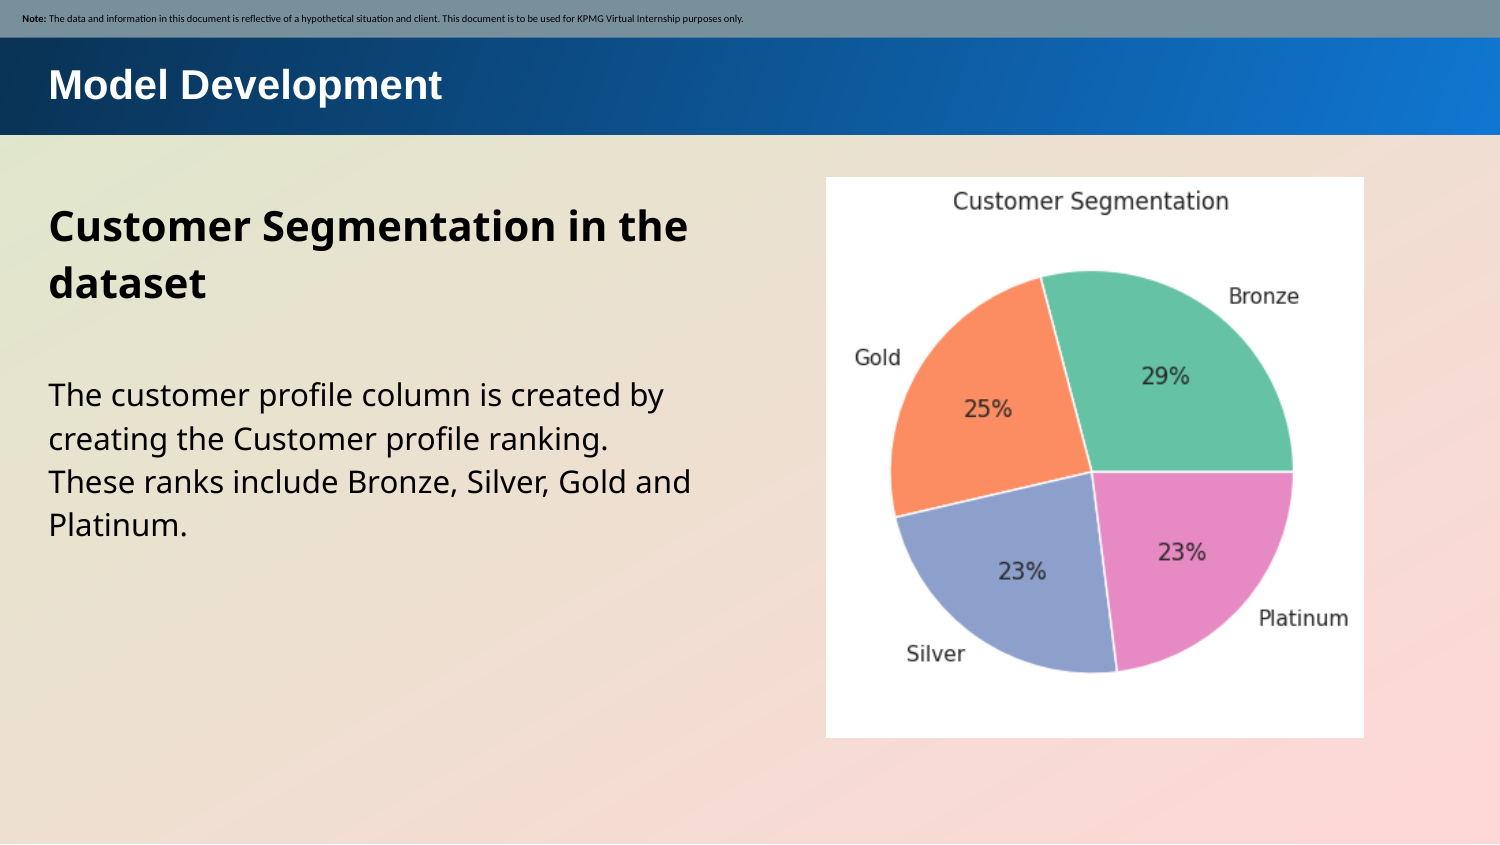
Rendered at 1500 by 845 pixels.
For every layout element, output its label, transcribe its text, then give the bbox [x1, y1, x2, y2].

picture [826, 177, 1364, 738]
text_box [0, 38, 1500, 135]
text_box Note: The data and information in this document is reflective of a hypothetical situation and client. This document is to be used for KPMG Virtual Internship purposes only. [0, 0, 1500, 38]
text_box Customer Segmentation in the dataset [33, 177, 797, 323]
text_box Model Development [33, 43, 1438, 124]
text_box The customer profile column is created by creating the Customer profile ranking. These ranks include Bronze, Silver, Gold and Platinum. [33, 355, 712, 601]
